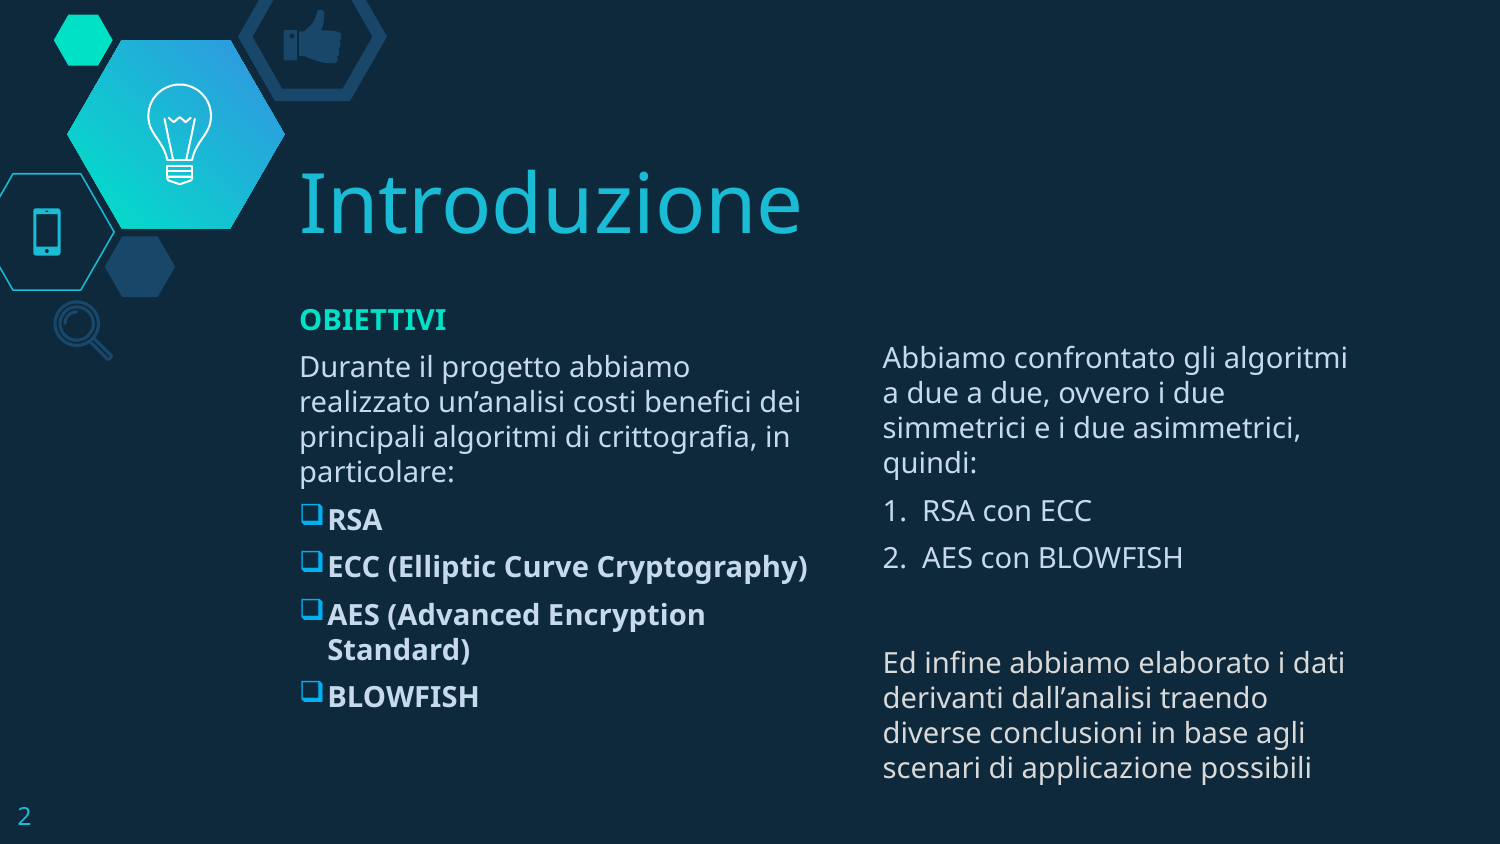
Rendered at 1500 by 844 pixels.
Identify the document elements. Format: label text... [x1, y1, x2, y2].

text_box Abbiamo confrontato gli algoritmi a due a due, ovvero i due simmetrici e i due asimmetrici, quindi: 1. RSA con ECC 2. AES con BLOWFISH Ed infine abbiamo elaborato i dati derivanti dall’analisi traendo diverse conclusioni in base agli scenari di applicazione possibili [867, 332, 1370, 792]
title Introduzione [284, 159, 1235, 266]
slide_number 2 [2, 785, 93, 844]
text_box OBIETTIVI Durante il progetto abbiamo realizzato un’analisi costi benefici dei principali algoritmi di crittografia, in particolare: RSA ECC (Elliptic Curve Cryptography) AES (Advanced Encryption Standard) BLOWFISH [284, 286, 844, 734]
